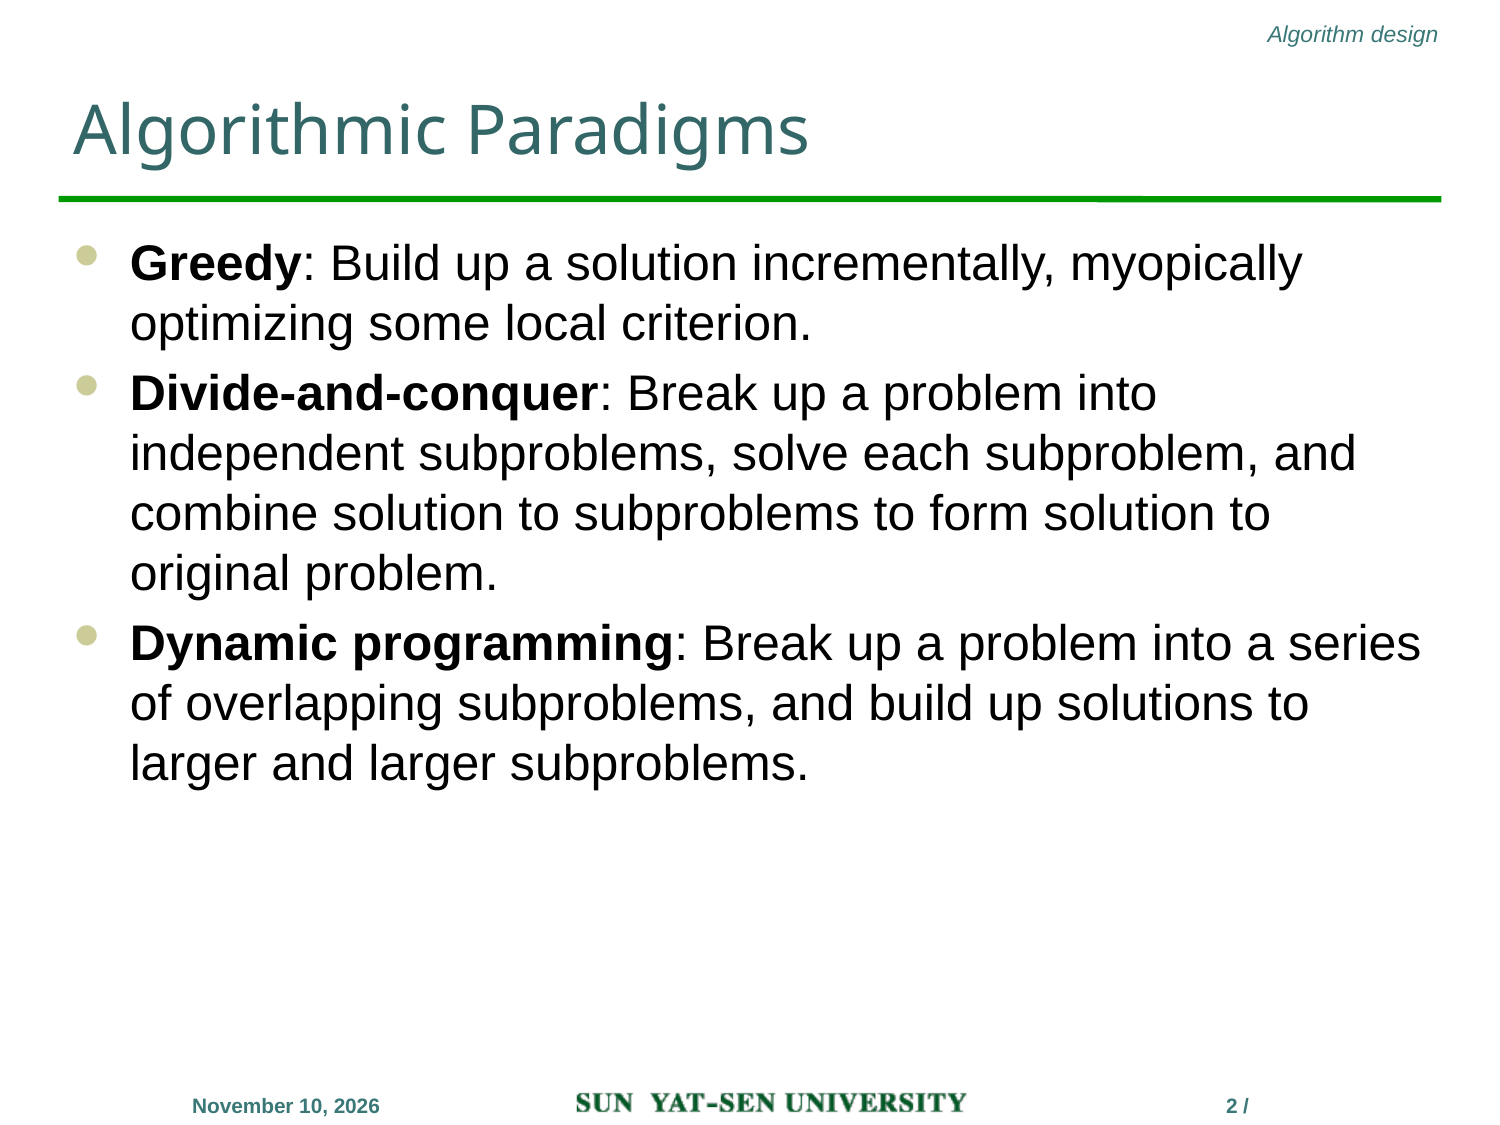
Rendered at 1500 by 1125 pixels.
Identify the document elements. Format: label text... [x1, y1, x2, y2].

title Algorithmic Paradigms [58, 34, 1442, 176]
picture [566, 1079, 973, 1125]
list Greedy: Build up a solution incrementally, myopically optimizing some local criterion. Divide-and-conquer: Break up a problem into independent subproblems, solve each subproblem, and combine solution to subproblems to form solution to original problem. Dynamic programming: Break up a problem into a series of overlapping subproblems, and build up solutions to larger and larger subproblems. [58, 222, 1442, 1079]
